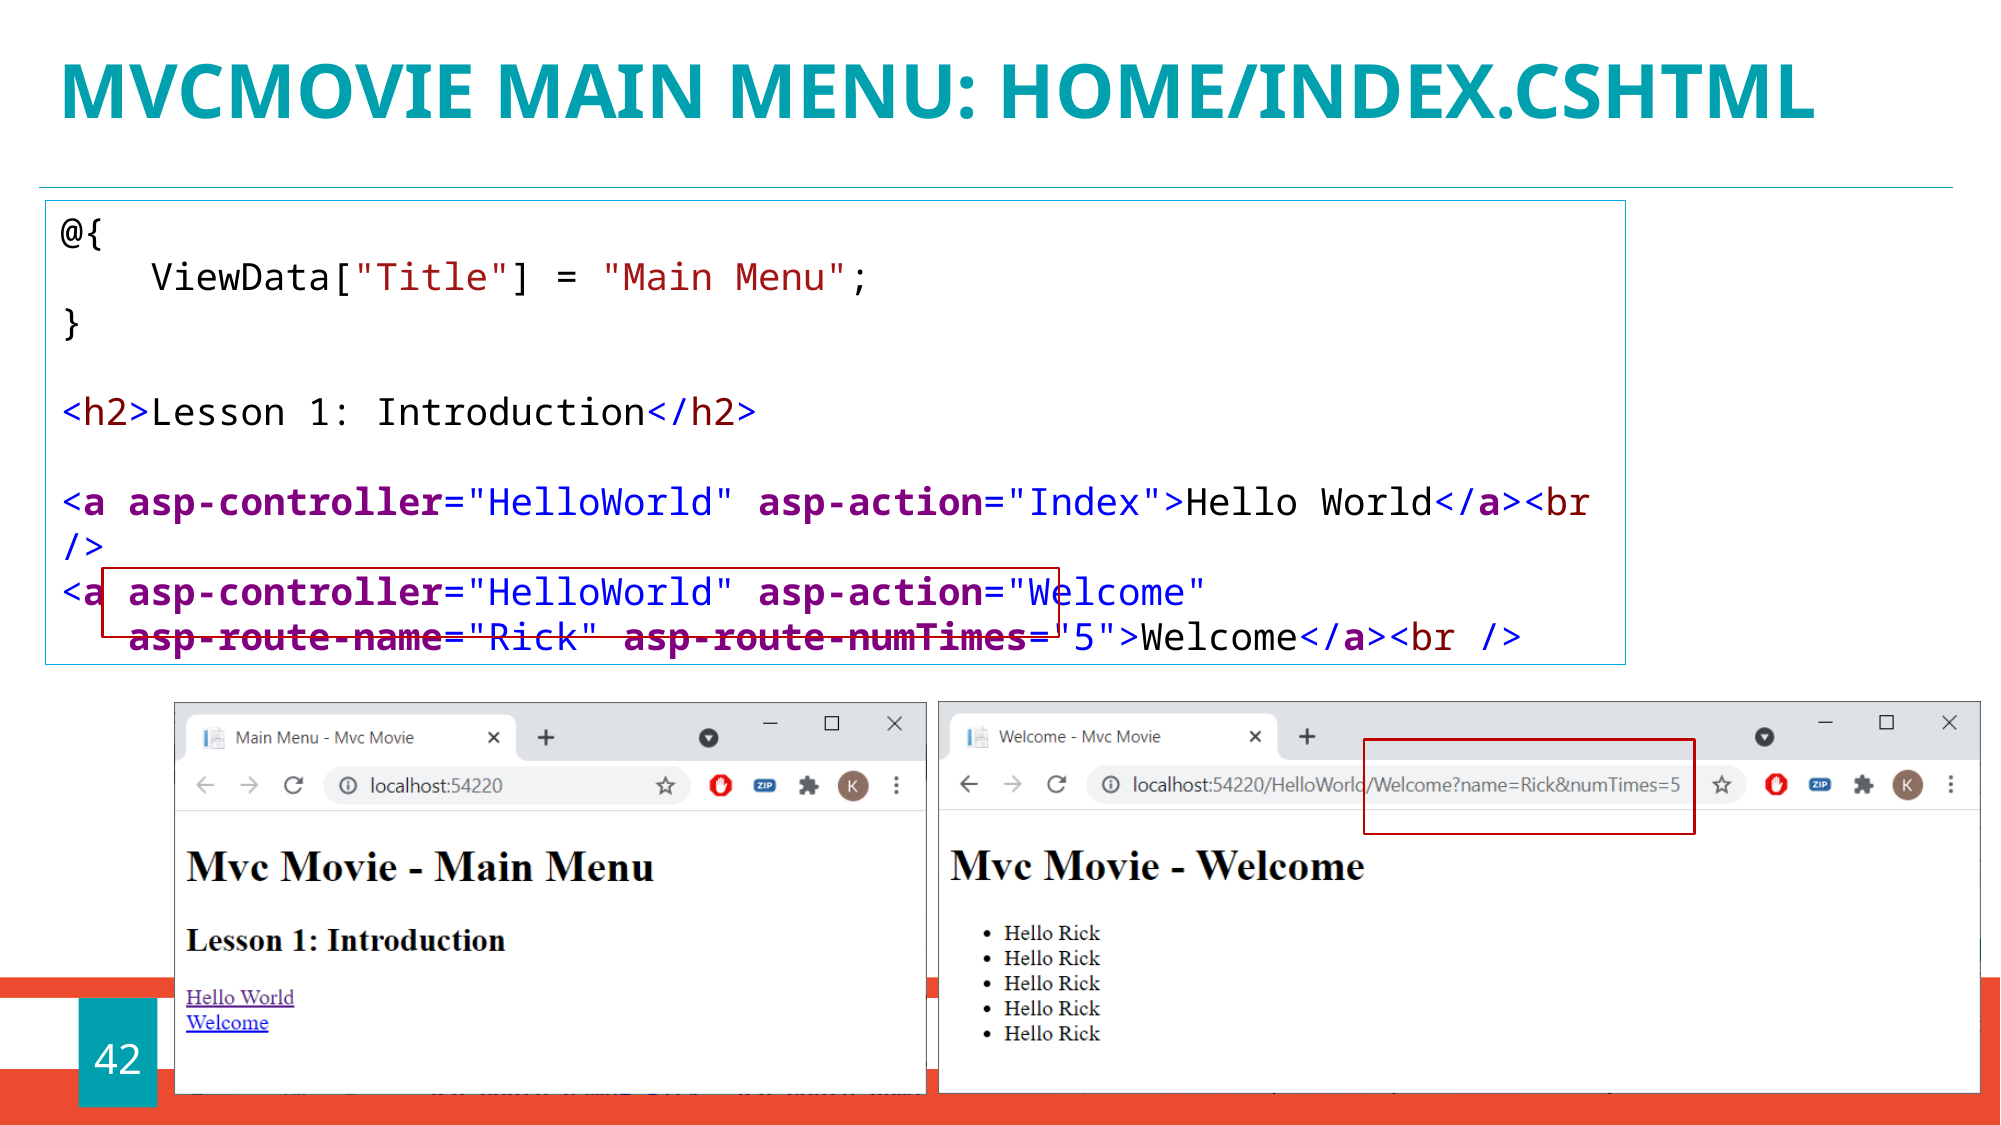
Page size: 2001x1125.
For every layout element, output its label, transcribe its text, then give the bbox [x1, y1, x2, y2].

text_box [100, 566, 1061, 639]
title MVCMOvie Main Menu: Home/Index.cshtml [0, 0, 2000, 188]
slide_number 42 [78, 998, 158, 1108]
picture [174, 702, 927, 1095]
text_box @{ ViewData["Title"] = "Main Menu"; } <h2>Lesson 1: Introduction</h2> <a asp-controller="HelloWorld" asp-action="Index">Hello World</a><br /> <a asp-controller="HelloWorld" asp-action="Welcome" asp-route-name="Rick" asp-route-numTimes="5">Welcome</a><br /> [45, 200, 1626, 665]
picture [938, 701, 1981, 1122]
footer [165, 998, 169, 1069]
